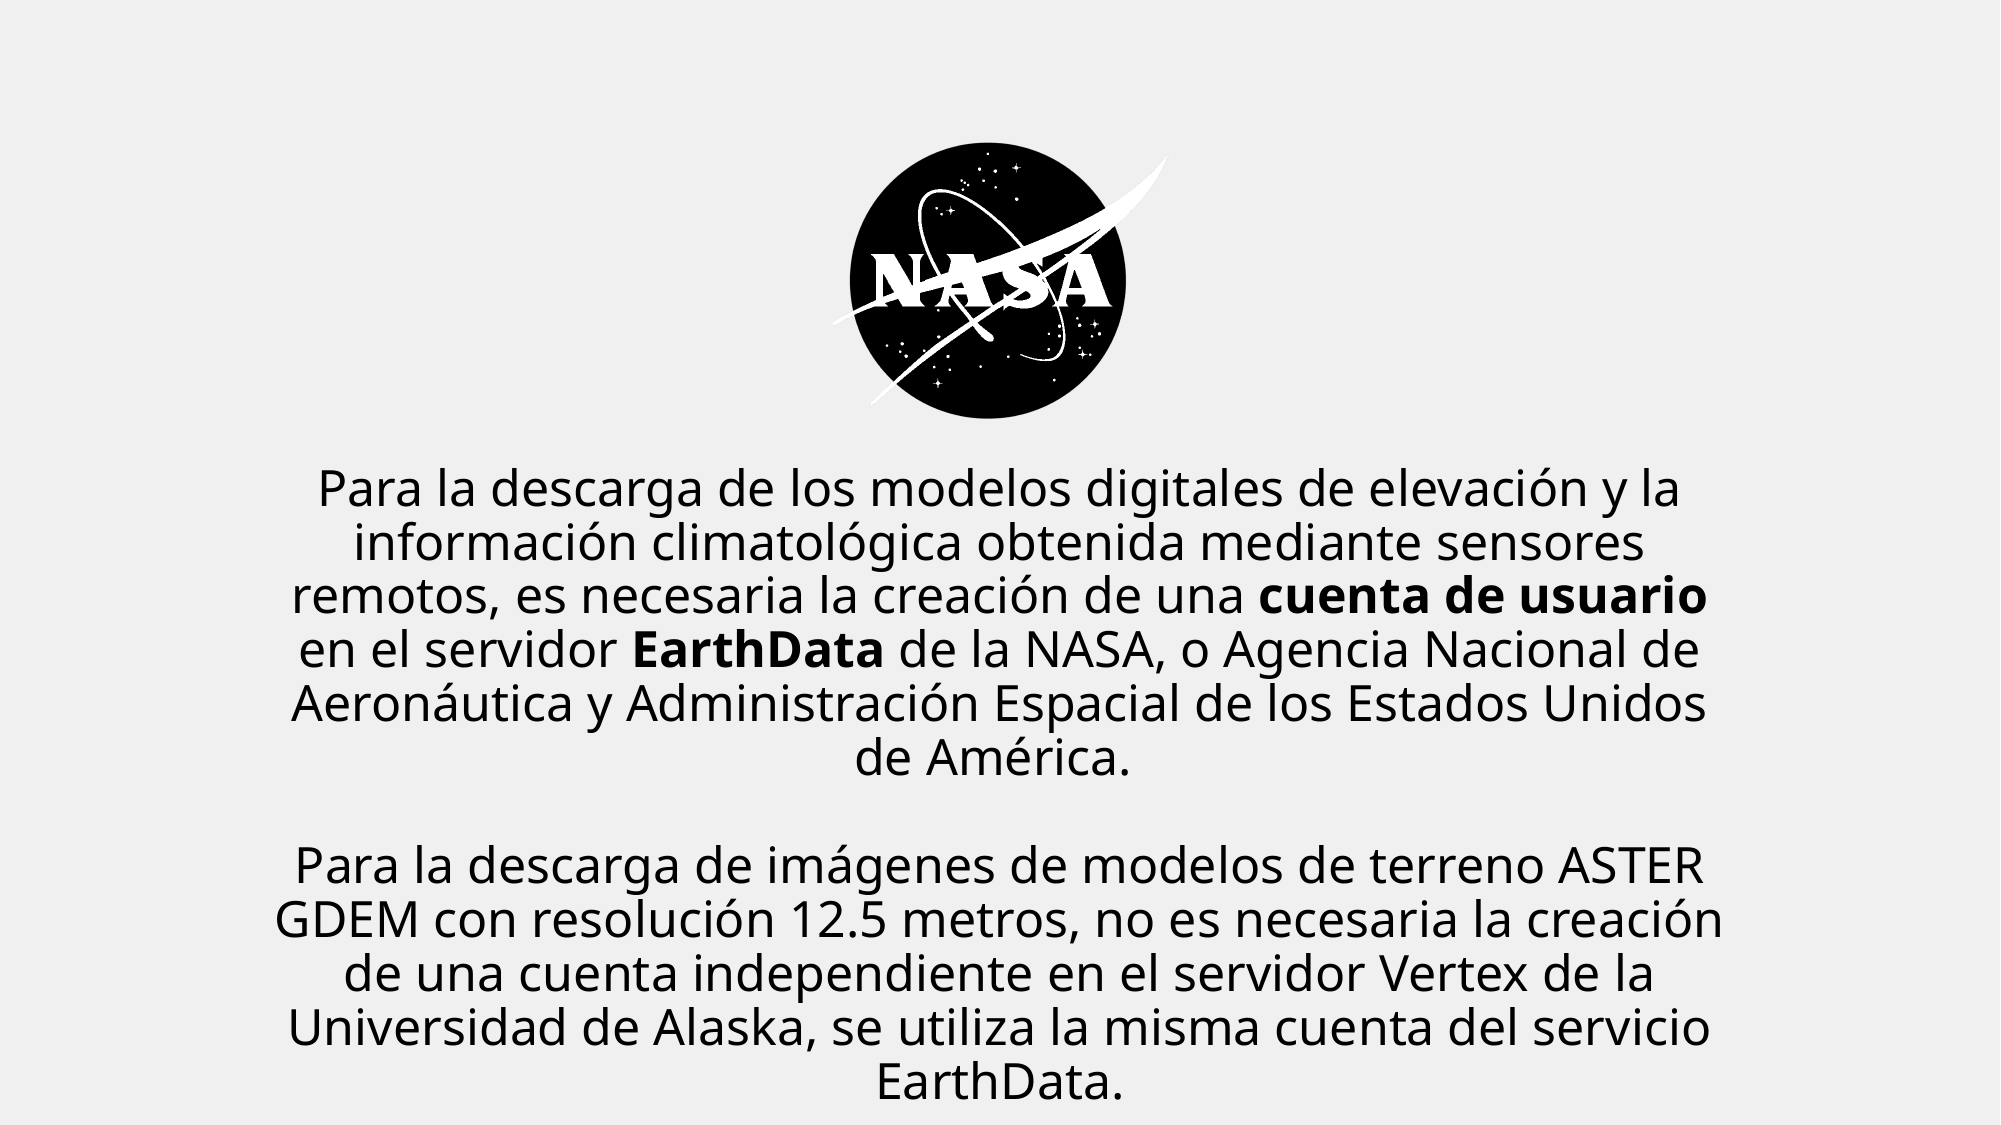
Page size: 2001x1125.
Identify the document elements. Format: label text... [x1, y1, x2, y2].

picture [774, 105, 1225, 456]
title Para la descarga de los modelos digitales de elevación y la información climatológica obtenida mediante sensores remotos, es necesaria la creación de una cuenta de usuario en el servidor EarthData de la NASA, o Agencia Nacional de Aeronáutica y Administración Espacial de los Estados Unidos de América. Para la descarga de imágenes de modelos de terreno ASTER GDEM con resolución 12.5 metros, no es necesaria la creación de una cuenta independiente en el servidor Vertex de la Universidad de Alaska, se utiliza la misma cuenta del servicio EarthData. [255, 455, 1745, 1021]
